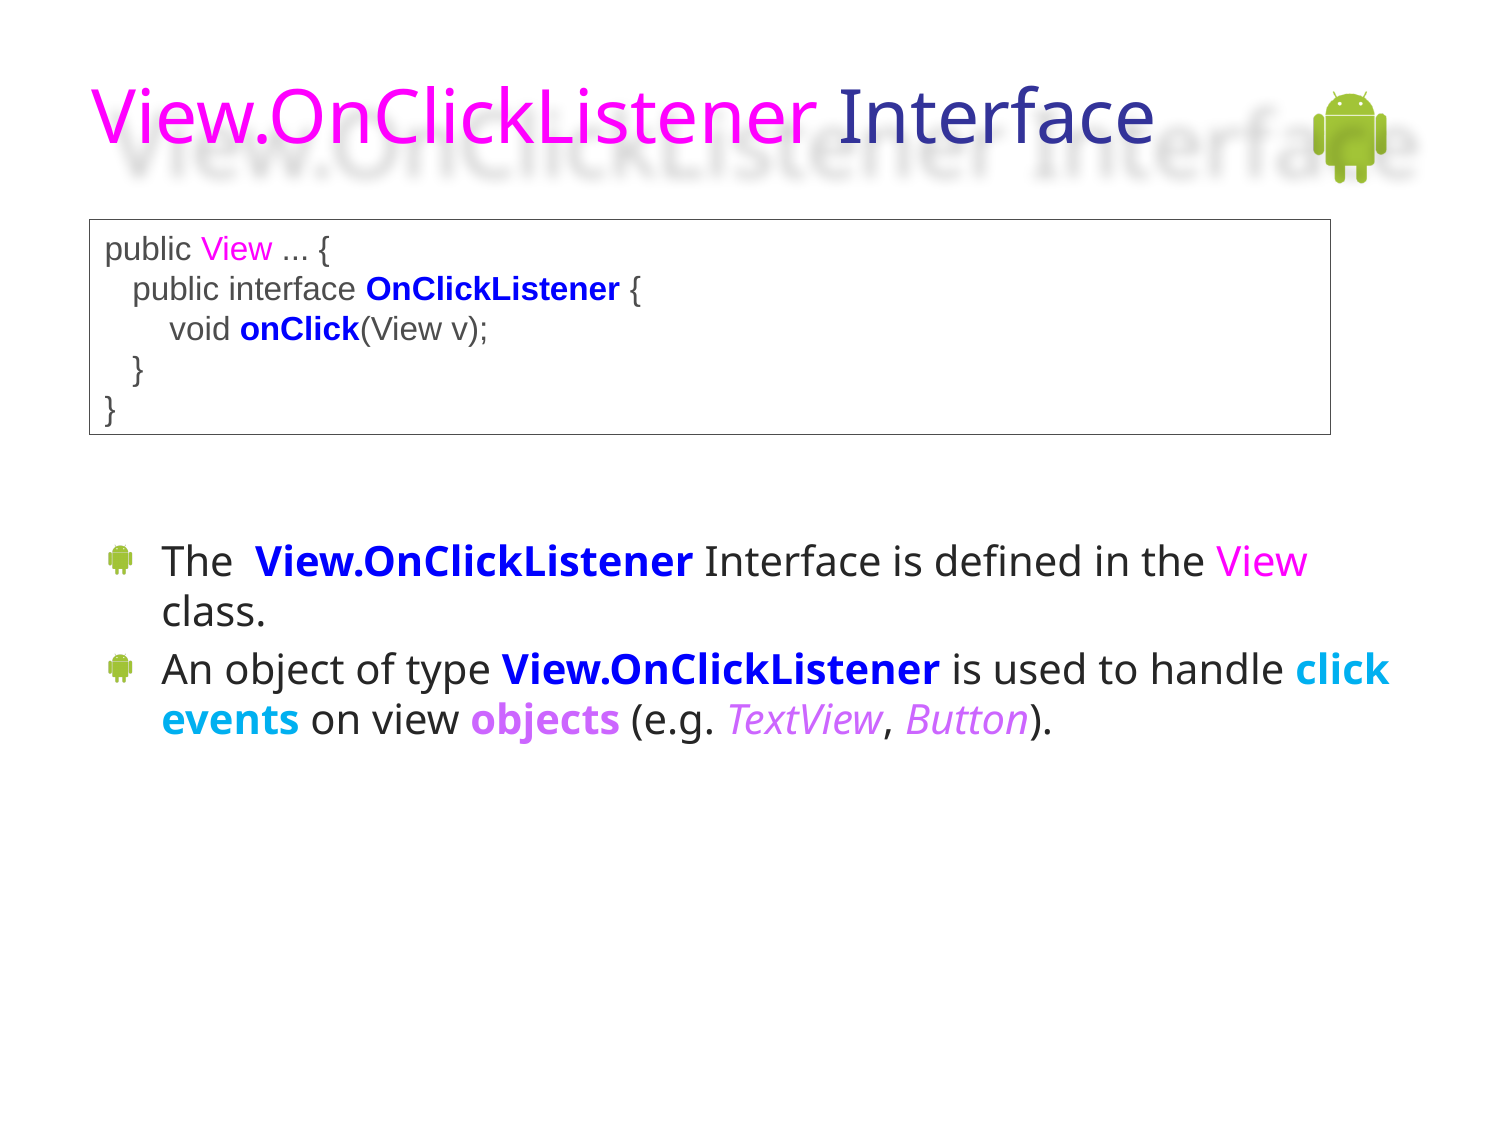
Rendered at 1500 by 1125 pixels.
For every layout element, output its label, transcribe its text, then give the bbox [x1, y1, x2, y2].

picture [1300, 89, 1395, 184]
picture [104, 653, 135, 683]
text_box public View ... { public interface OnClickListener { void onClick(View v); } } [89, 219, 1331, 435]
picture [104, 544, 135, 575]
title View.OnClickListener Interface [76, 54, 1277, 173]
list The View.OnClickListener Interface is defined in the View class. An object of type View.OnClickListener is used to handle click events on view objects (e.g. TextView, Button). [89, 526, 1408, 953]
